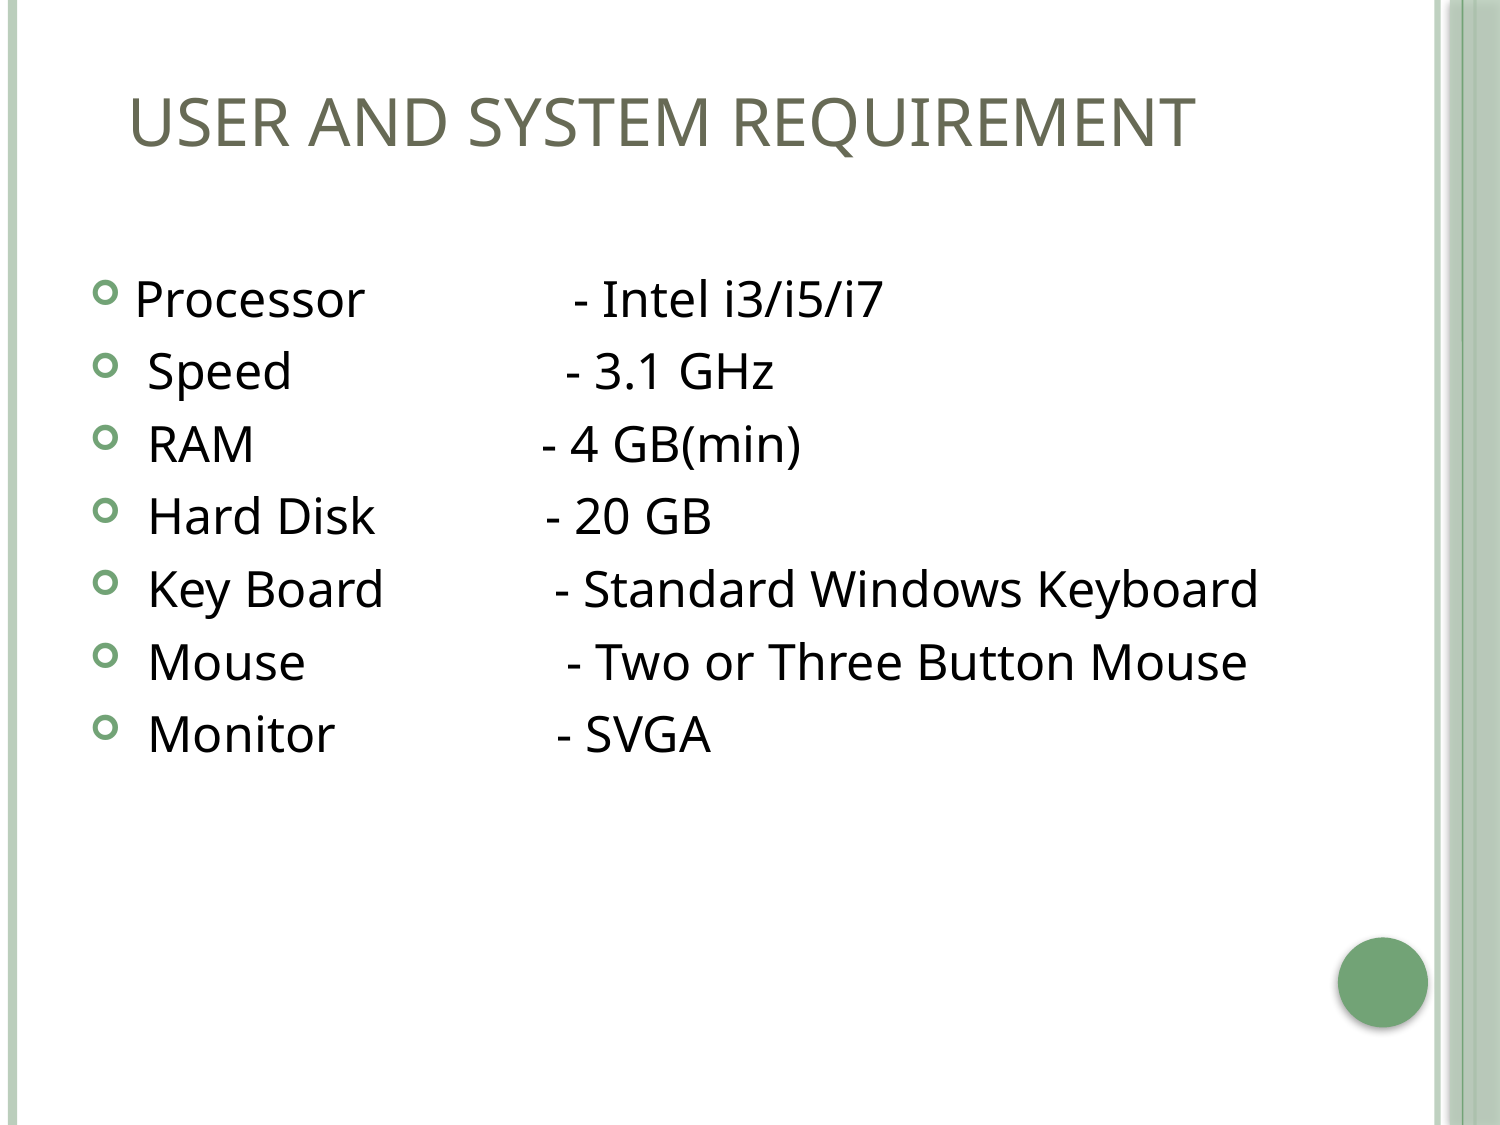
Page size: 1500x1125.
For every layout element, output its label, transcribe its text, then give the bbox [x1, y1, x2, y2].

title User and System requirement [112, 50, 1338, 168]
list Processor - Intel i3/i5/i7 Speed - 3.1 GHz RAM - 4 GB(min) Hard Disk - 20 GB Key Board - Standard Windows Keyboard Mouse - Two or Three Button Mouse Monitor - SVGA [75, 187, 1300, 1100]
